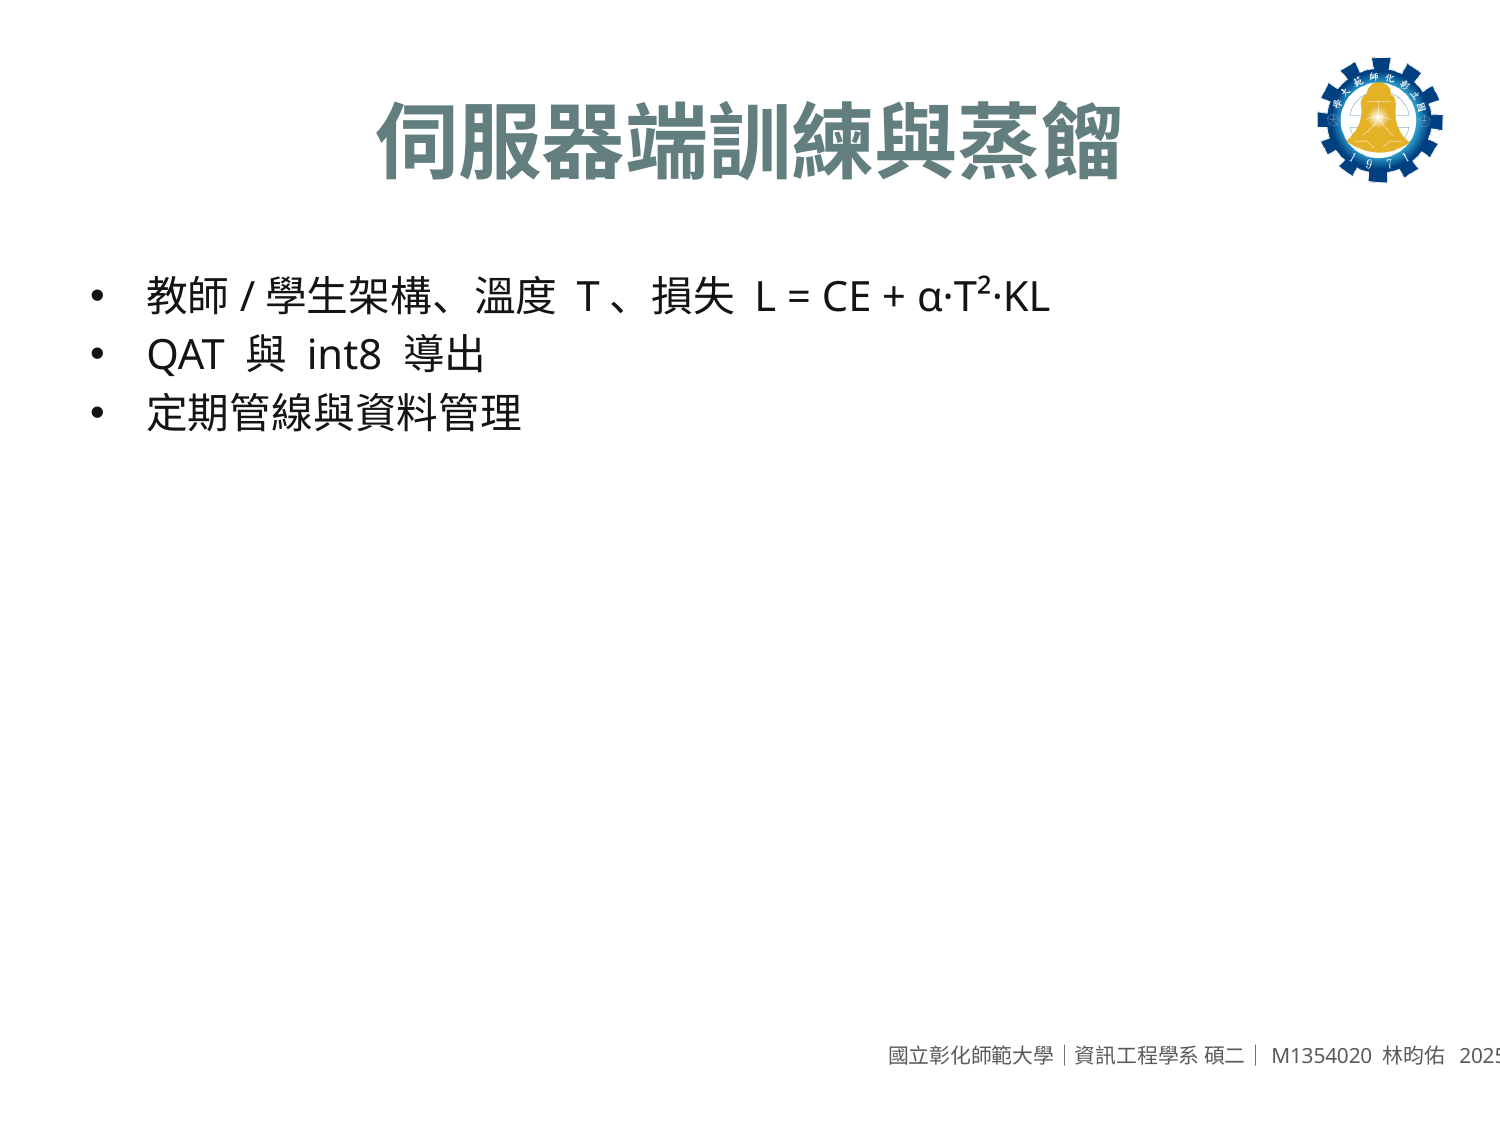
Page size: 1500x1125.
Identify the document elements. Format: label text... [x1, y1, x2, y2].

picture [1312, 52, 1448, 189]
title 伺服器端訓練與蒸餾 [75, 45, 1425, 233]
text_box 國立彰化師範大學｜資訊工程學系 碩二｜M1354020 林昀佑 2025-09-13 9/16 [873, 1035, 1500, 1075]
list 教師/學生架構、溫度 T、損失 L = CE + α·T²·KL QAT 與 int8 導出 定期管線與資料管理 [75, 262, 1425, 1005]
